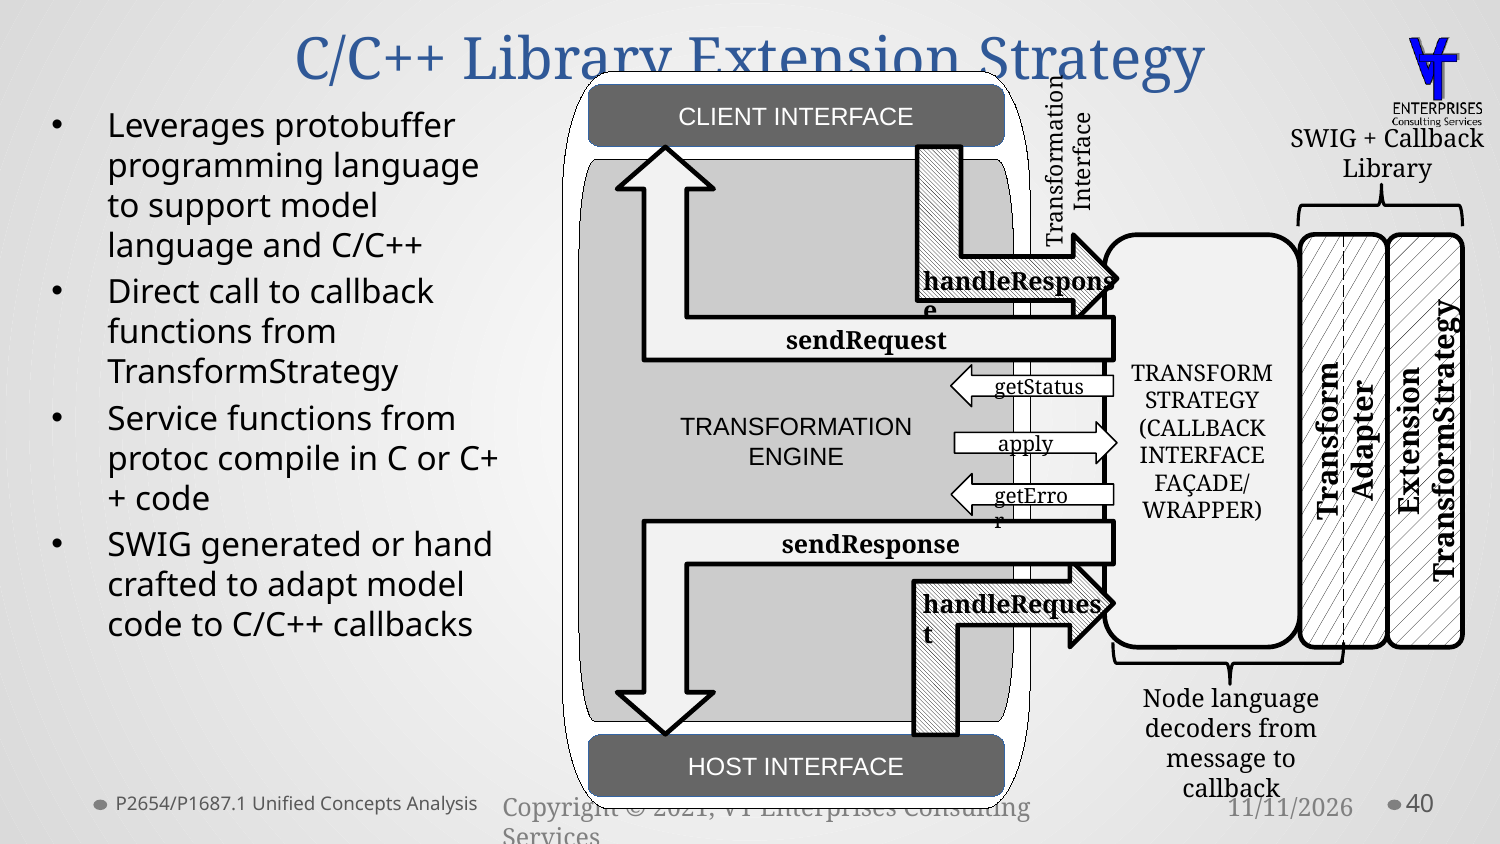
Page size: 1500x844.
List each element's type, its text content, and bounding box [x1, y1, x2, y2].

text_box Node language decoders from message to callback [1304, 675, 1363, 784]
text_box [562, 71, 1301, 810]
slide_number 40 [1401, 782, 1494, 827]
text_box Transform Adapter [1304, 232, 1390, 650]
text_box [1304, 642, 1345, 665]
text_box SWIG + Callback Library [1304, 115, 1500, 191]
text_box Leverages protobuffer programming language to support model language and C/C++ Direct call to callback functions from TransformStrategy Service functions from protoc compile in C or C++ code SWIG generated or hand crafted to adapt model code to C/C++ callbacks [36, 96, 525, 778]
picture [1392, 37, 1482, 115]
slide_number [1212, 784, 1387, 827]
text_box [1304, 191, 1464, 227]
footer P2654/P1687.1 Unified Concepts Analysis [108, 782, 576, 827]
text_box Transformation Interface [1032, 48, 1103, 70]
title C/C++ Library Extension Strategy [75, 0, 1425, 99]
text_box Extension TransformStrategy [1387, 232, 1465, 650]
